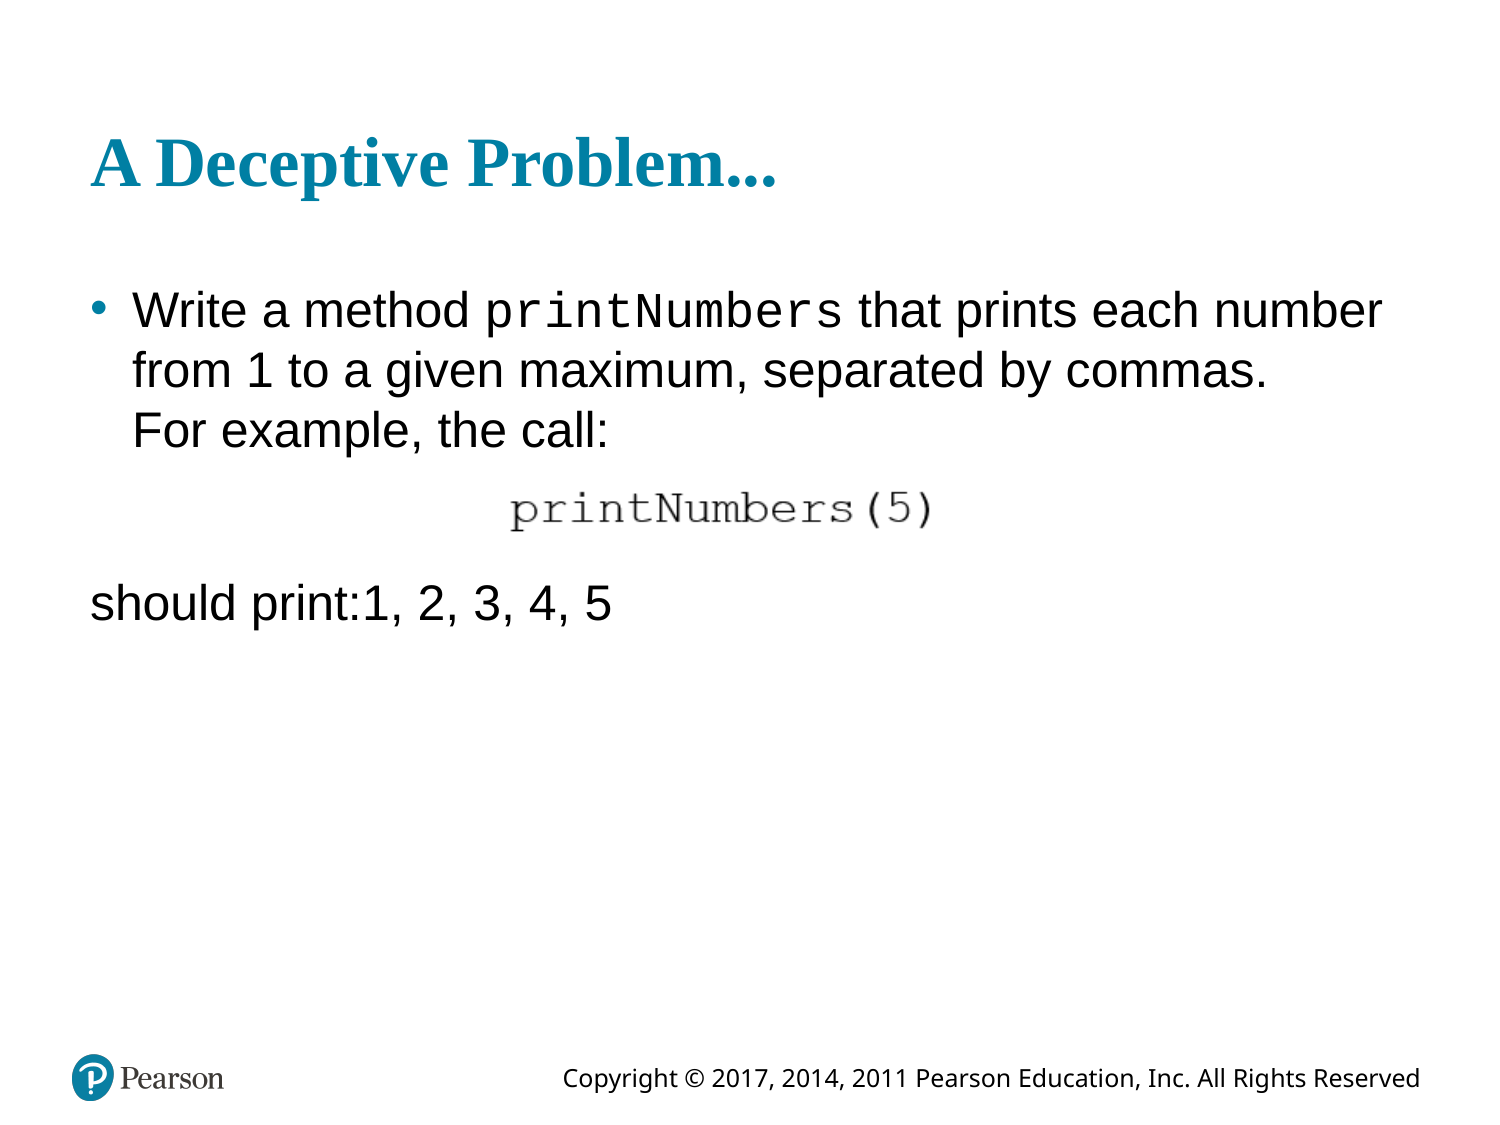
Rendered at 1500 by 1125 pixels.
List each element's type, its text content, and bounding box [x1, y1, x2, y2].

picture [72, 1054, 88, 1070]
title A Deceptive Problem... [75, 35, 1425, 216]
picture [72, 1087, 83, 1101]
list Write a method printNumbers that prints each number from 1 to a given maximum, separated by commas. For example, the call: [75, 262, 1426, 461]
list should print:1, 2, 3, 4, 5 [75, 555, 1426, 647]
picture [80, 1063, 106, 1088]
picture [98, 1054, 224, 1101]
picture [500, 475, 945, 542]
